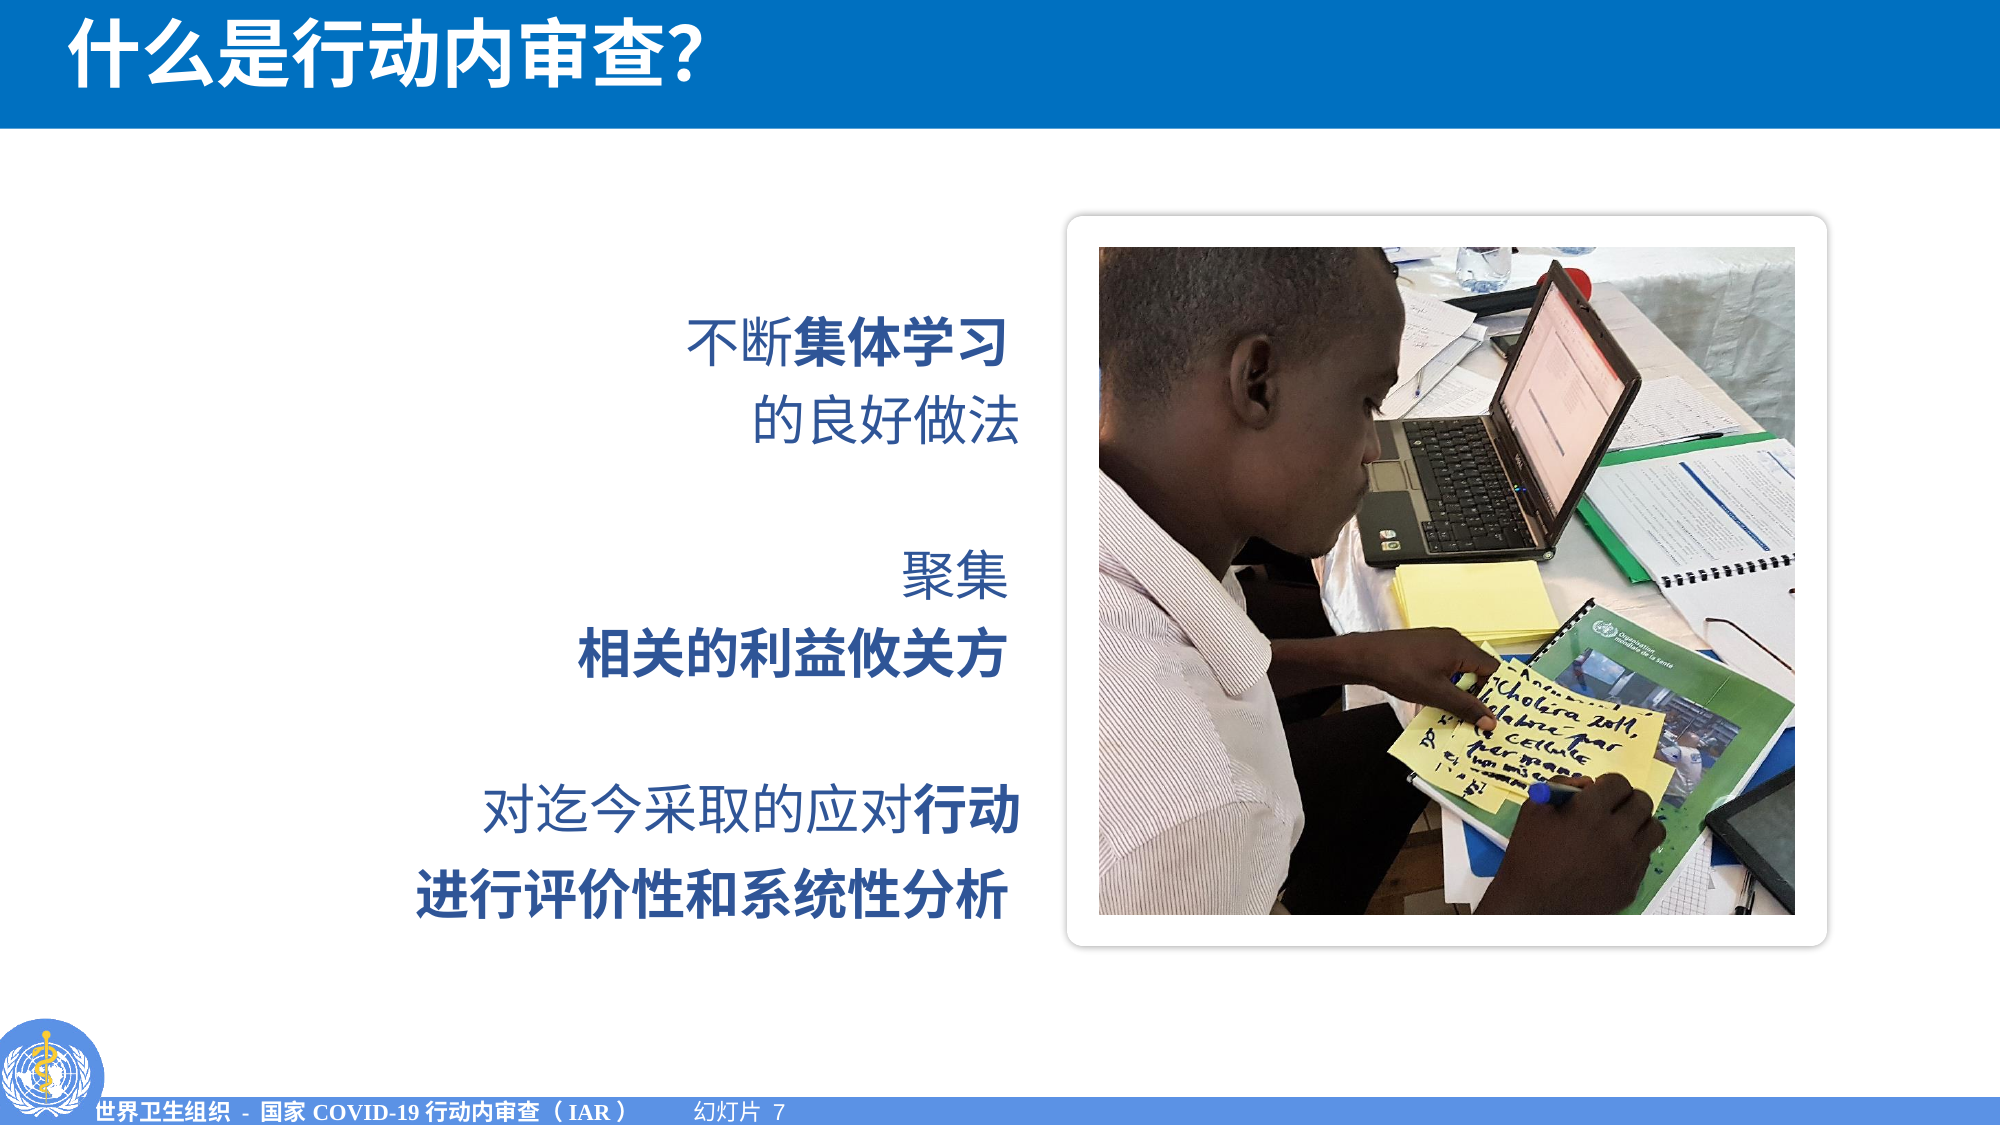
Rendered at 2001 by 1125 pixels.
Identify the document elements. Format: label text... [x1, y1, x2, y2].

title 什么是行动内审查？ [51, 0, 1777, 116]
picture [1098, 246, 1796, 916]
list 不断集体学习 的良好做法 聚集 相关的利益攸关方 对迄今采取的应对行动 进行评价性和系统性分析 [137, 224, 1037, 938]
picture [0, 1005, 158, 1125]
